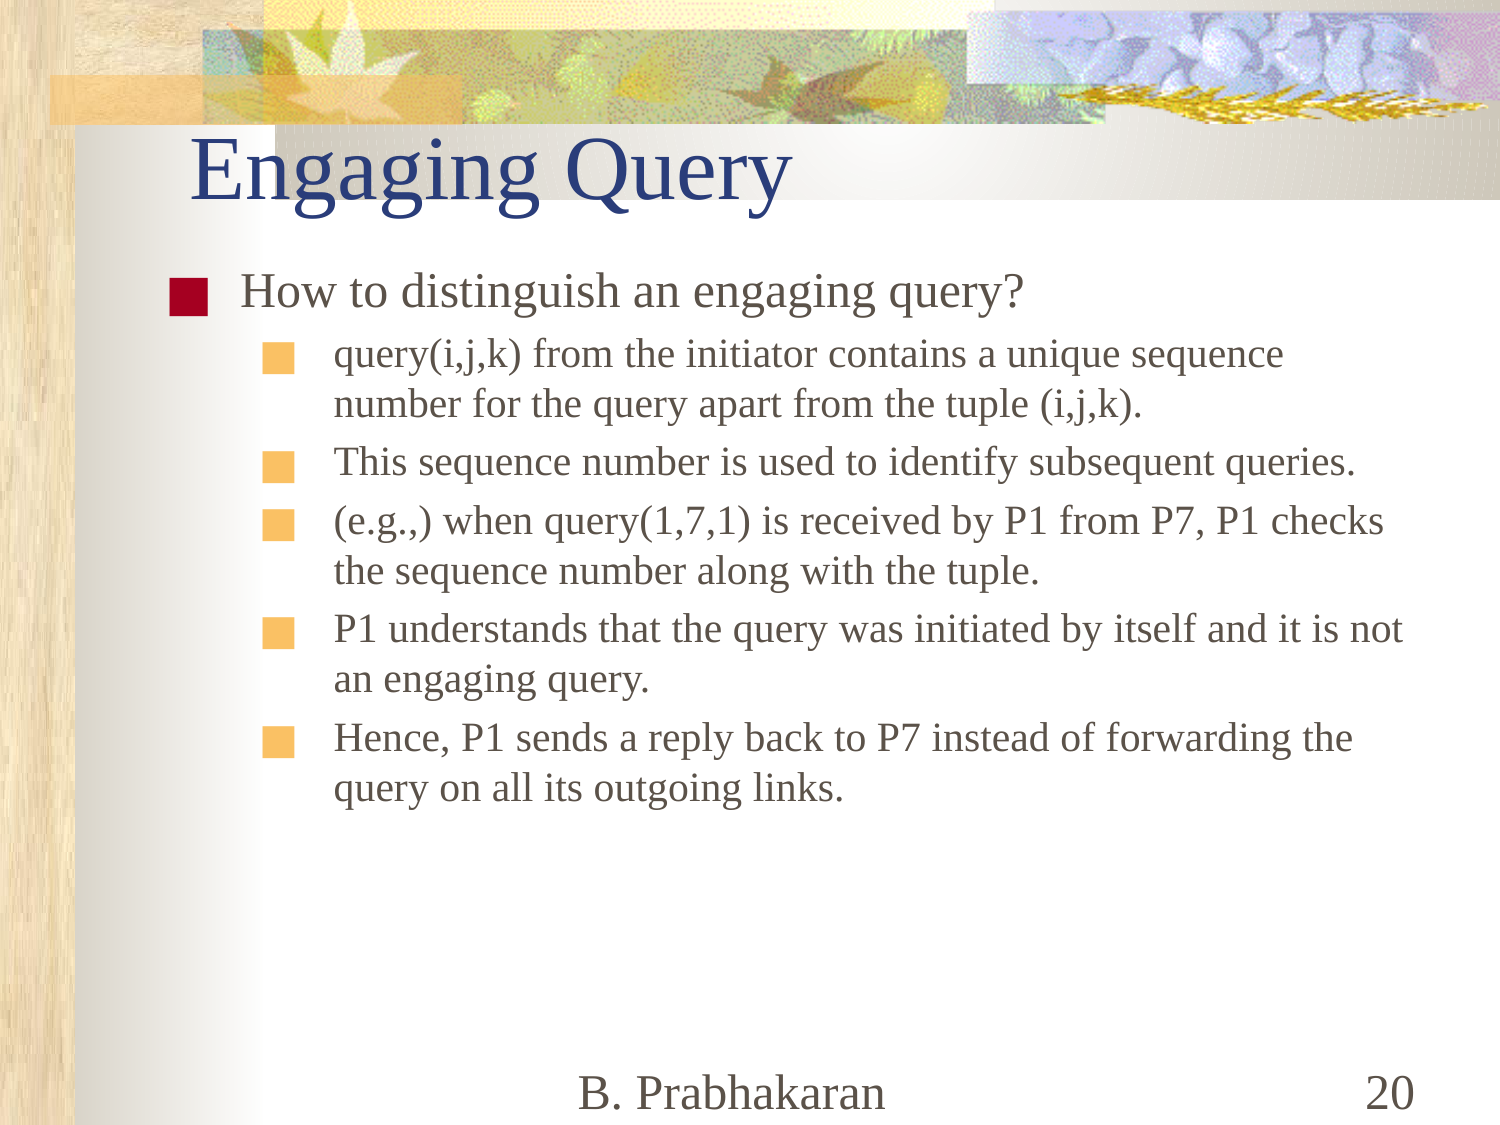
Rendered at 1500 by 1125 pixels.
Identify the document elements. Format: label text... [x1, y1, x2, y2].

footer B. Prabhakaran [562, 1052, 1038, 1125]
title Engaging Query [174, 37, 1450, 225]
list How to distinguish an engaging query? query(i,j,k) from the initiator contains a unique sequence number for the query apart from the tuple (i,j,k). This sequence number is used to identify subsequent queries. (e.g.,) when query(1,7,1) is received by P1 from P7, P1 checks the sequence number along with the tuple. P1 understands that the query was initiated by itself and it is not an engaging query. Hence, P1 sends a reply back to P7 instead of forwarding the query on all its outgoing links. [150, 249, 1425, 925]
picture [0, 0, 1500, 1125]
slide_number ‹#› [1350, 1052, 1500, 1125]
